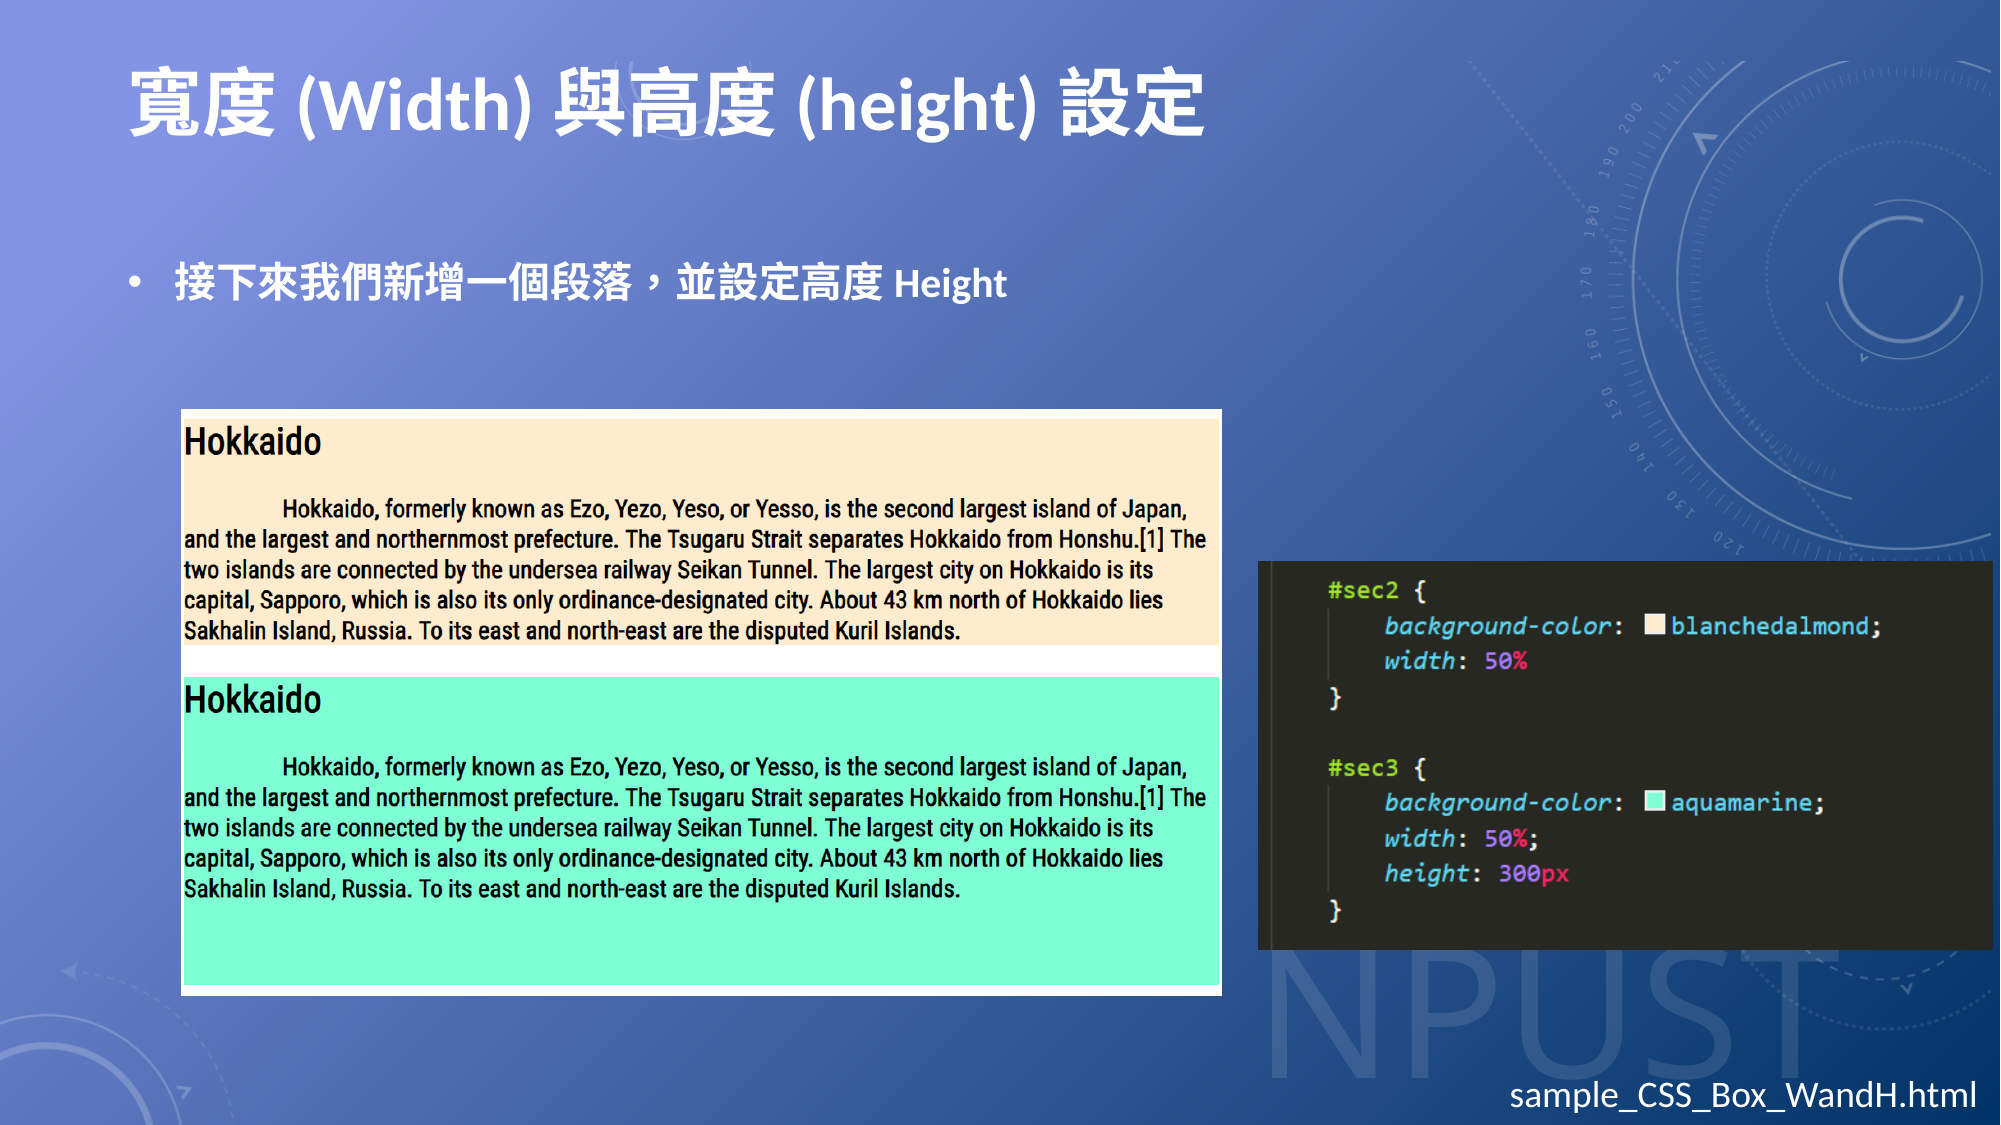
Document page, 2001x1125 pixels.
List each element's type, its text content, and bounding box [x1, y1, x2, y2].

picture [0, 61, 1993, 1125]
text_box sample_CSS_Box_WandH.html [1494, 1062, 1994, 1123]
list 接下來我們新增一個段落，並設定高度Height [112, 248, 1775, 950]
title 寬度(Width)與高度(height)設定 [112, 24, 1775, 177]
